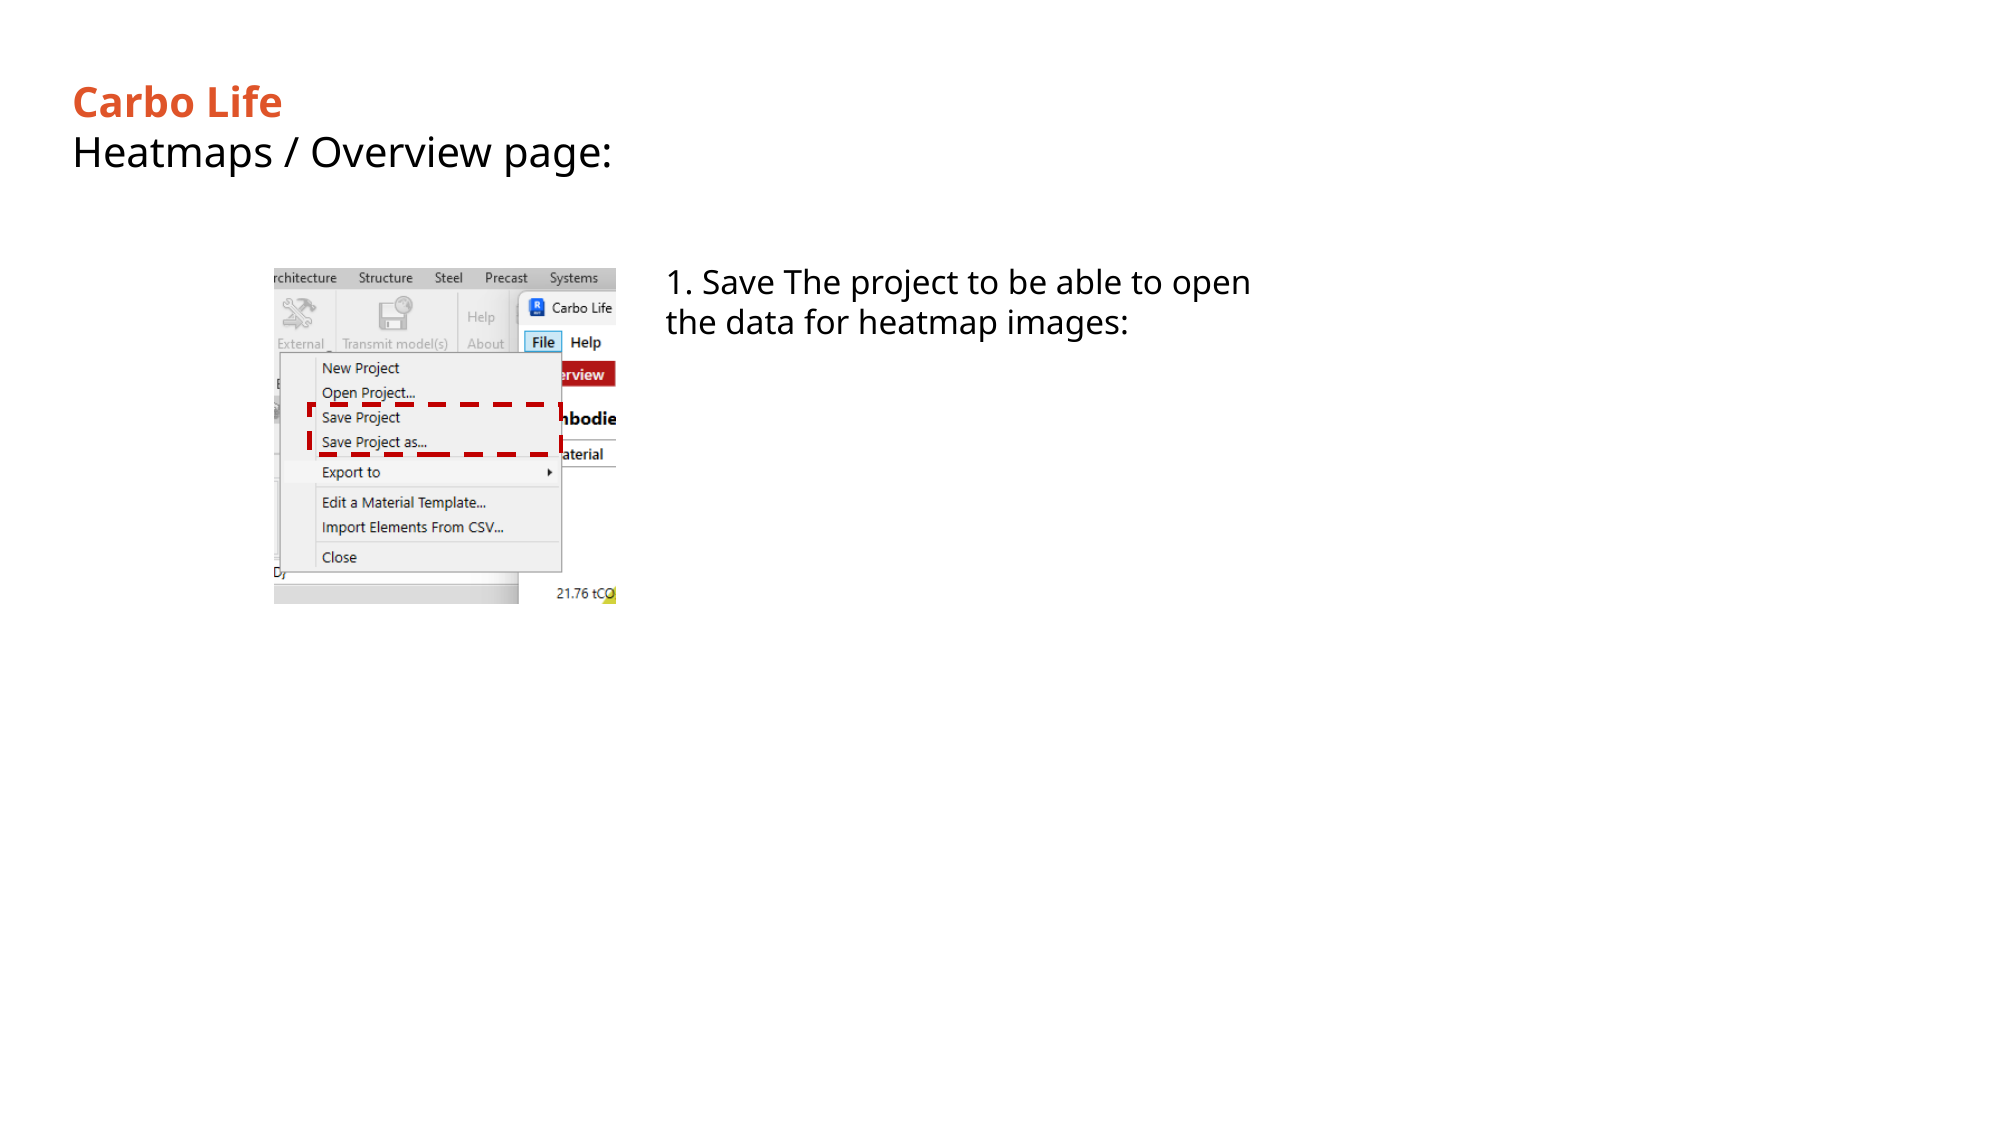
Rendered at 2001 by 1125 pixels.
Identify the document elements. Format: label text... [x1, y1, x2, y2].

text_box 1. Save The project to be able to open the data for heatmap images: [650, 254, 1305, 509]
picture [274, 268, 616, 604]
text_box Carbo Life Heatmaps / Overview page: [57, 68, 1679, 184]
